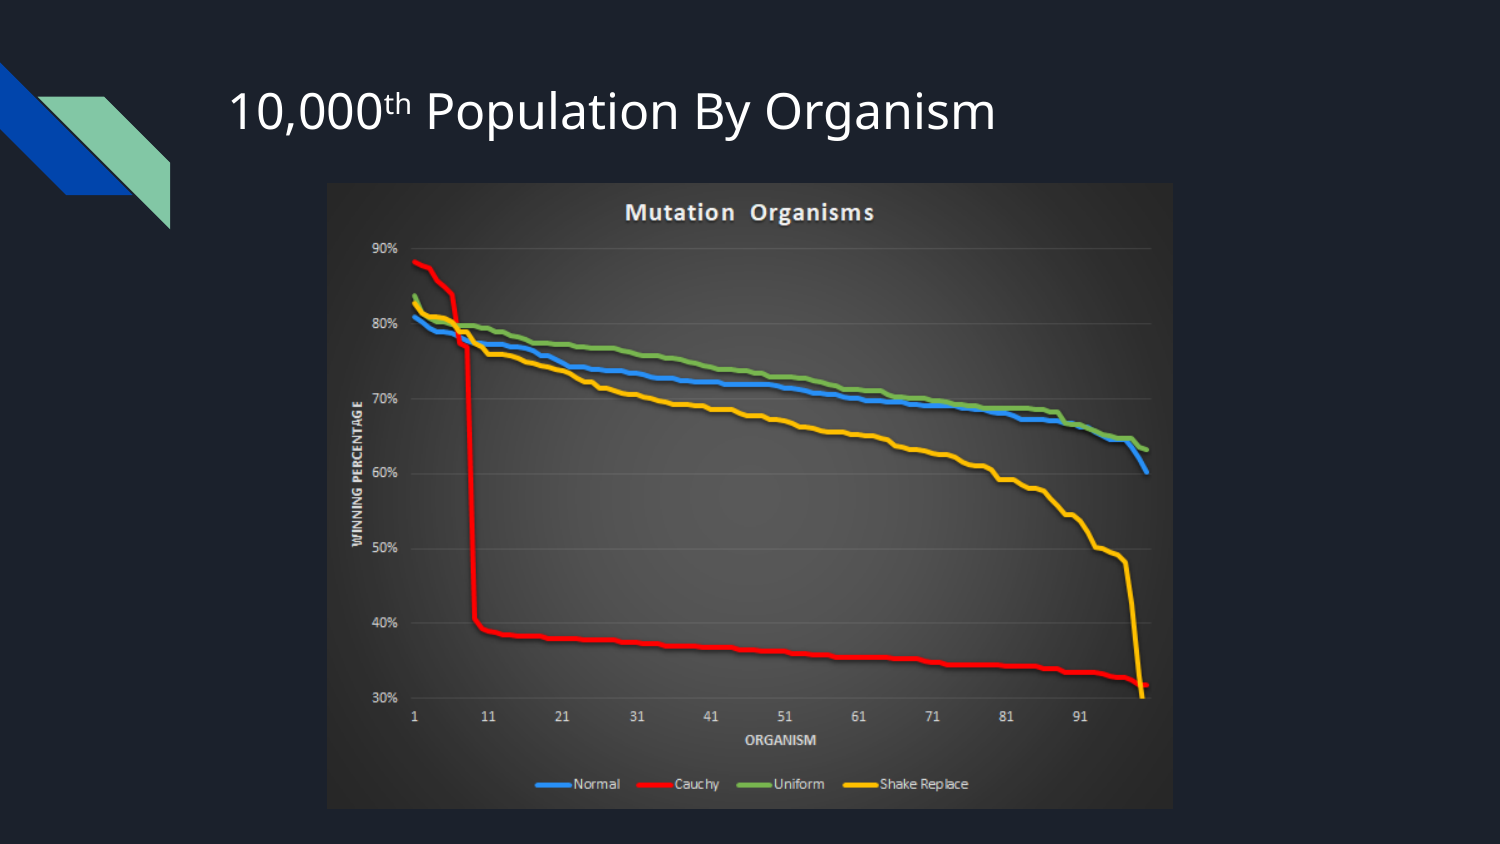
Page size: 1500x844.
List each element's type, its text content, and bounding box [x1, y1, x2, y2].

picture [327, 183, 1173, 809]
title 10,000th Population By Organism [212, 64, 1368, 215]
